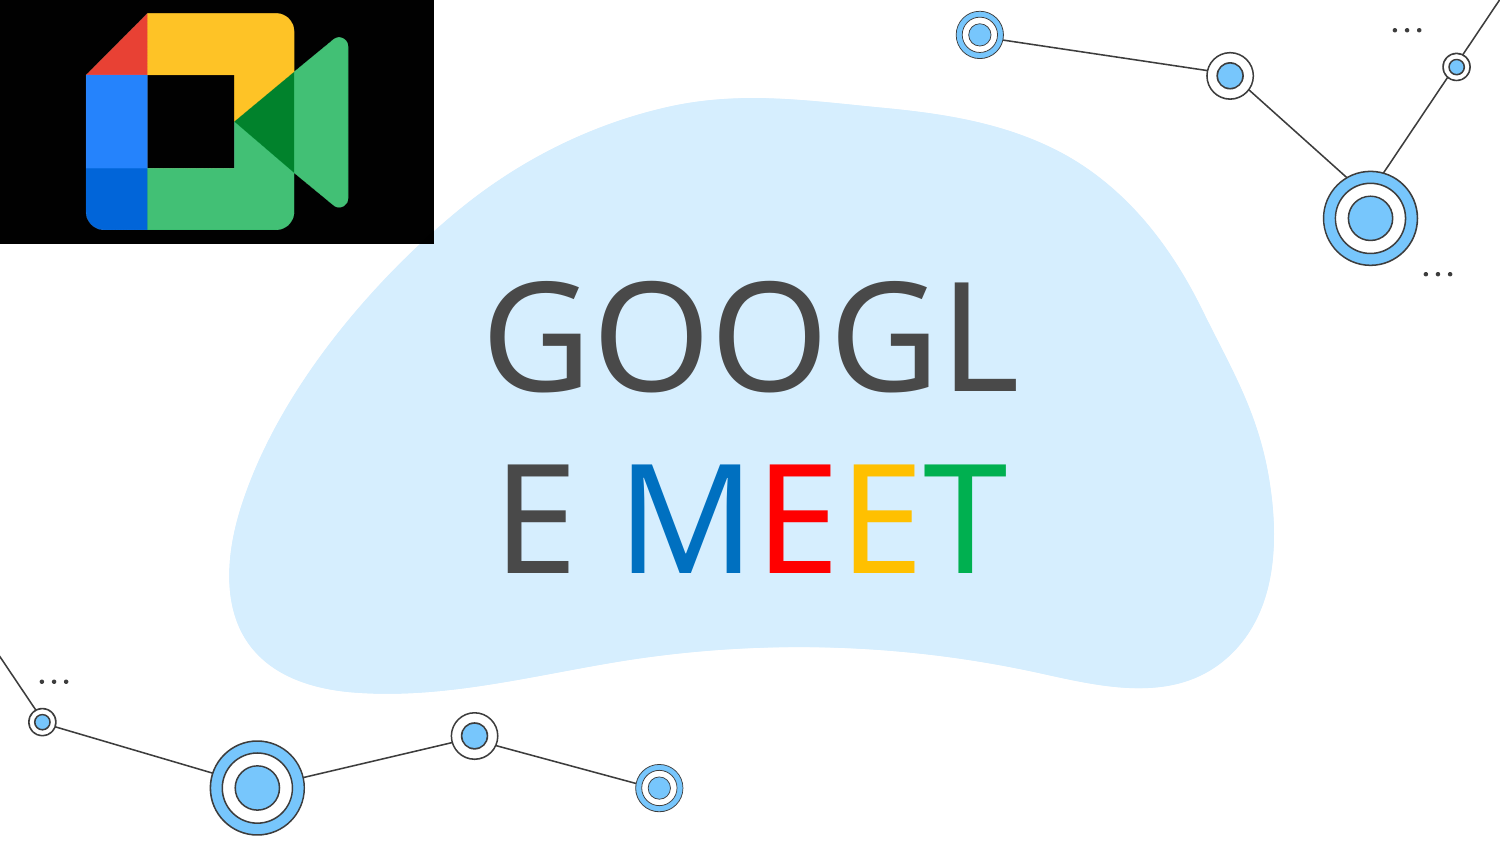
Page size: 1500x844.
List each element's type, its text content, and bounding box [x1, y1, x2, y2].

title GOOGLE MEET [430, 265, 1071, 578]
picture [0, 0, 434, 245]
